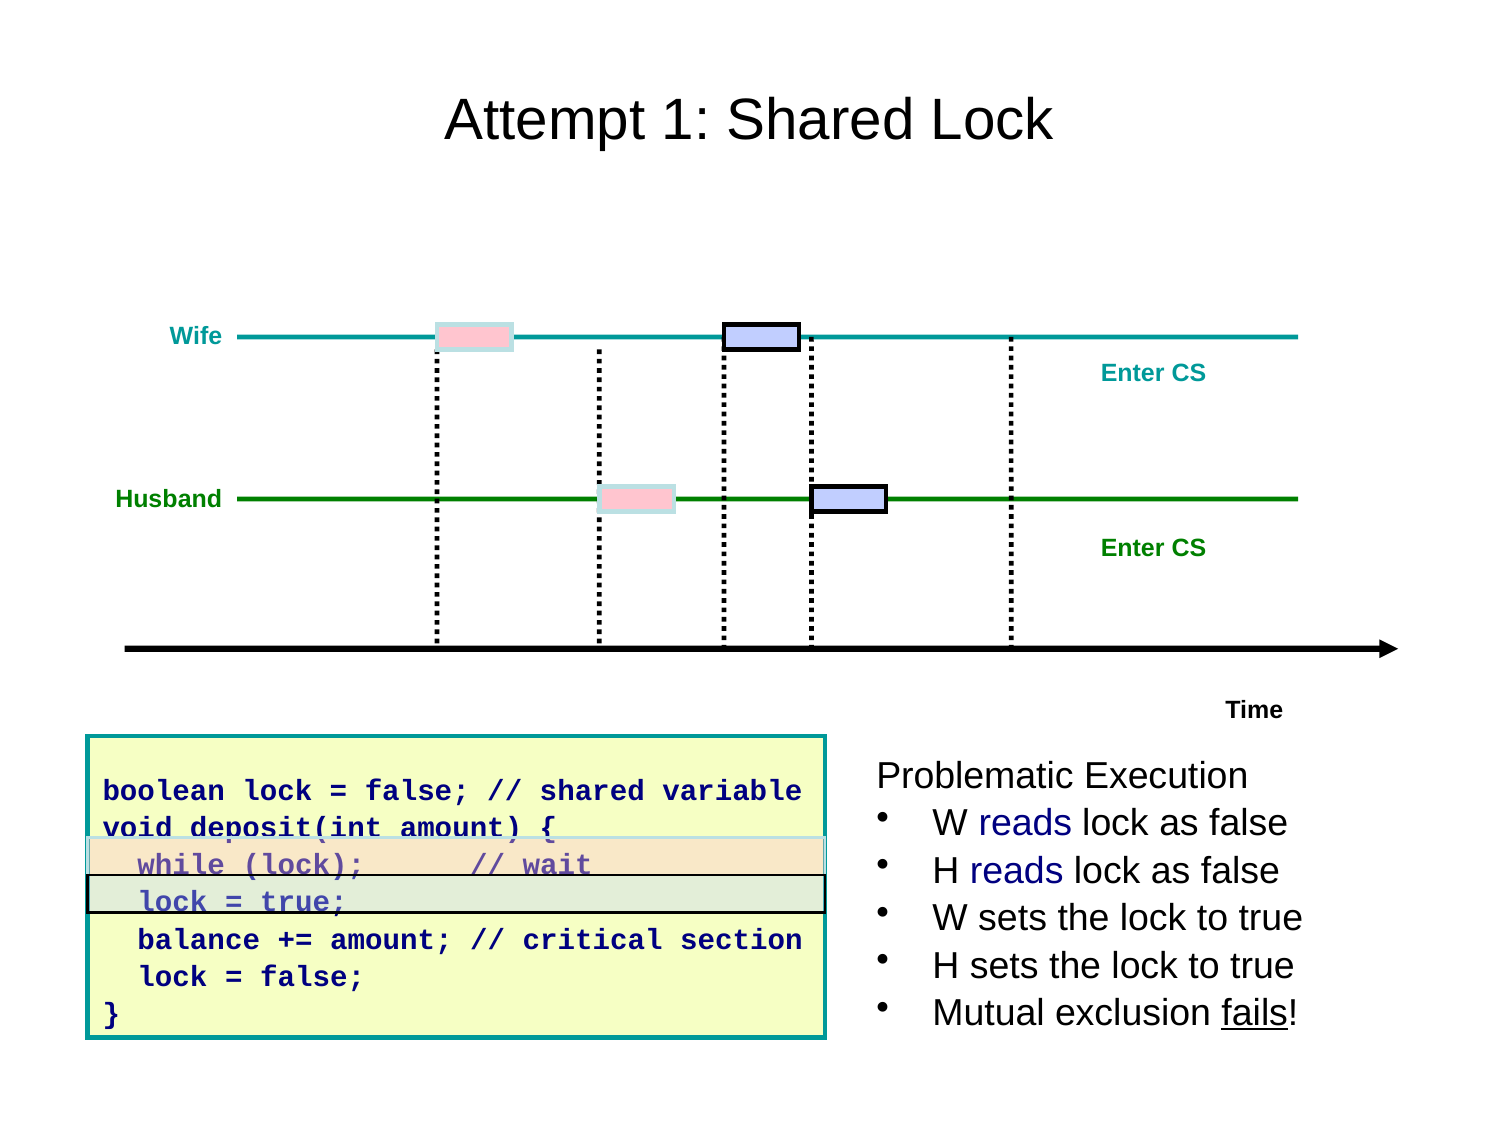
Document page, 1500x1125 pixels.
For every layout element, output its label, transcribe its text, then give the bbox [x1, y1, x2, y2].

title Attempt 1: Shared Lock [74, 44, 1426, 188]
list Problematic Execution W reads lock as false H reads lock as false W sets the lock to true H sets the lock to true Mutual exclusion fails! [860, 748, 1449, 1049]
text_box boolean lock = false; // shared variable void deposit(int amount) { while (lock); // wait lock = true; balance += amount; // critical section lock = false; } [87, 913, 825, 1038]
text_box [436, 324, 512, 350]
text_box [600, 642, 1399, 655]
text_box [599, 486, 674, 512]
text_box Time [1148, 686, 1361, 732]
text_box [811, 486, 887, 512]
text_box [723, 324, 799, 350]
text_box Wife [24, 311, 238, 357]
text_box Enter CS [1085, 524, 1299, 569]
text_box [87, 875, 825, 913]
text_box boolean lock = false; // shared variable void deposit(int amount) { while (lock); // wait lock = true; balance += amount; // critical section lock = false; } [87, 736, 825, 837]
text_box [87, 837, 825, 875]
text_box Husband [0, 475, 238, 520]
text_box Enter CS [1085, 349, 1299, 395]
